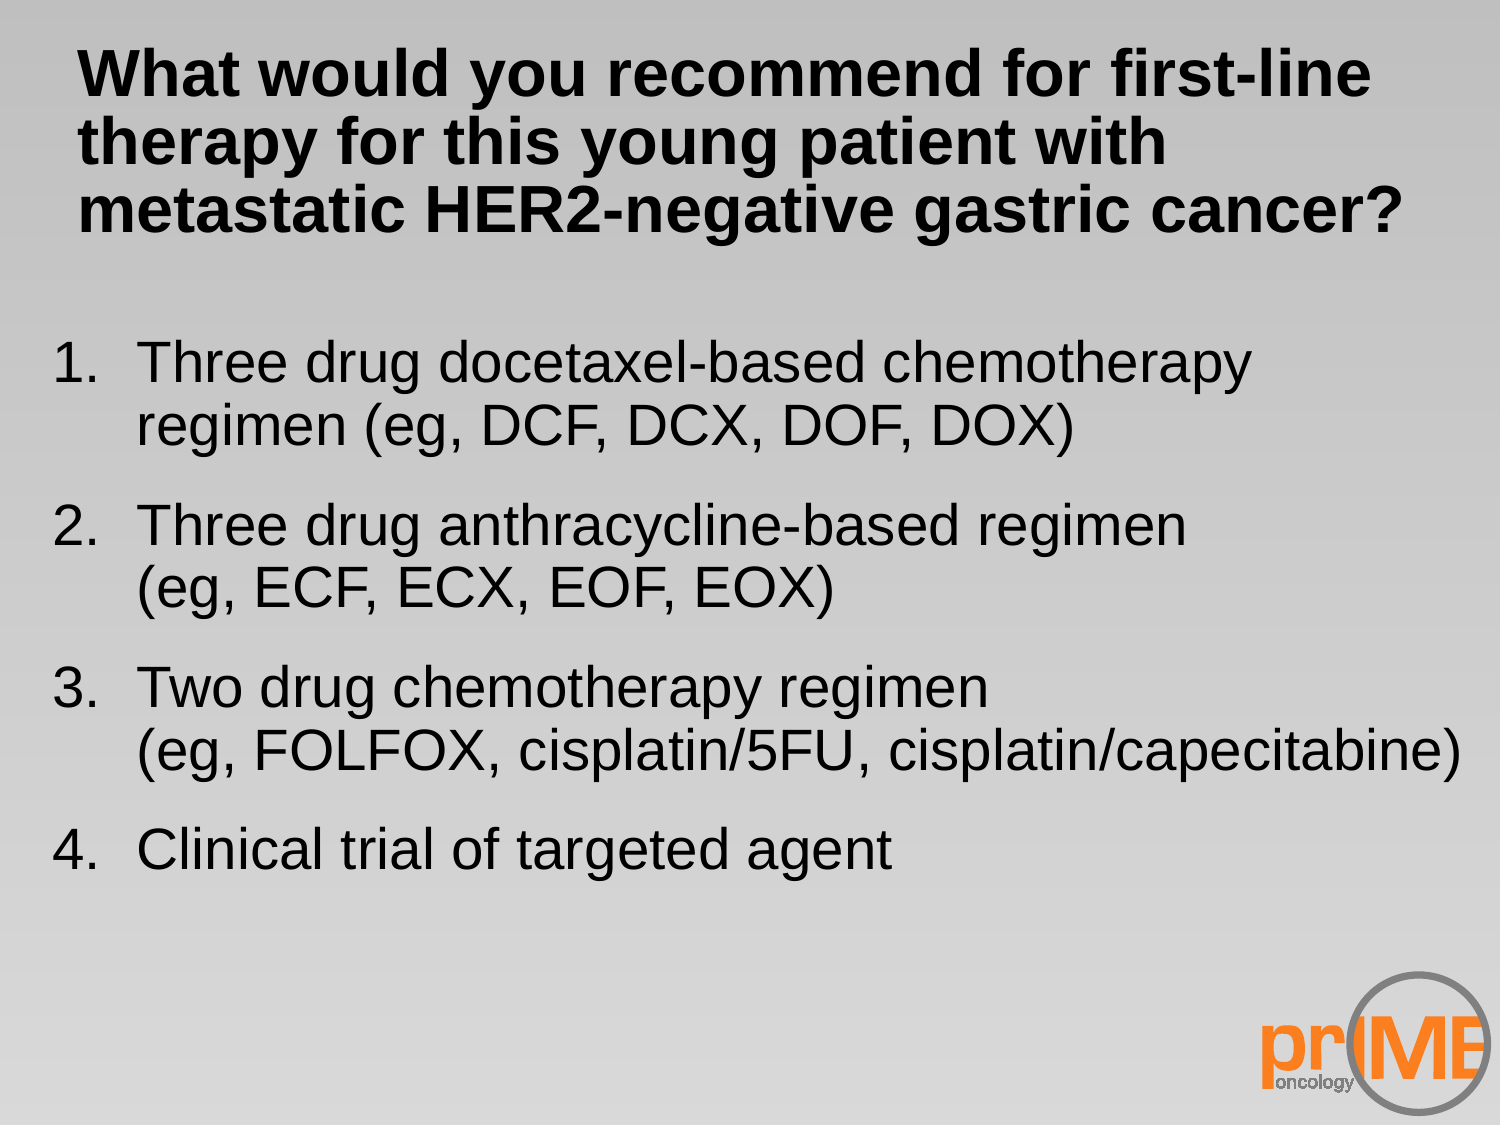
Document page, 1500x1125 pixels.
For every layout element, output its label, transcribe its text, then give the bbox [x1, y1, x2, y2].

title What would you recommend for first-line therapy for this young patient with metastatic HER2-negative gastric cancer? [62, 50, 1488, 238]
list Three drug docetaxel-based chemotherapy regimen (eg, DCF, DCX, DOF, DOX) Three drug anthracycline-based regimen (eg, ECF, ECX, EOF, EOX) Two drug chemotherapy regimen (eg, FOLFOX, cisplatin/5FU, cisplatin/capecitabine) Clinical trial of targeted agent [37, 324, 1488, 1068]
